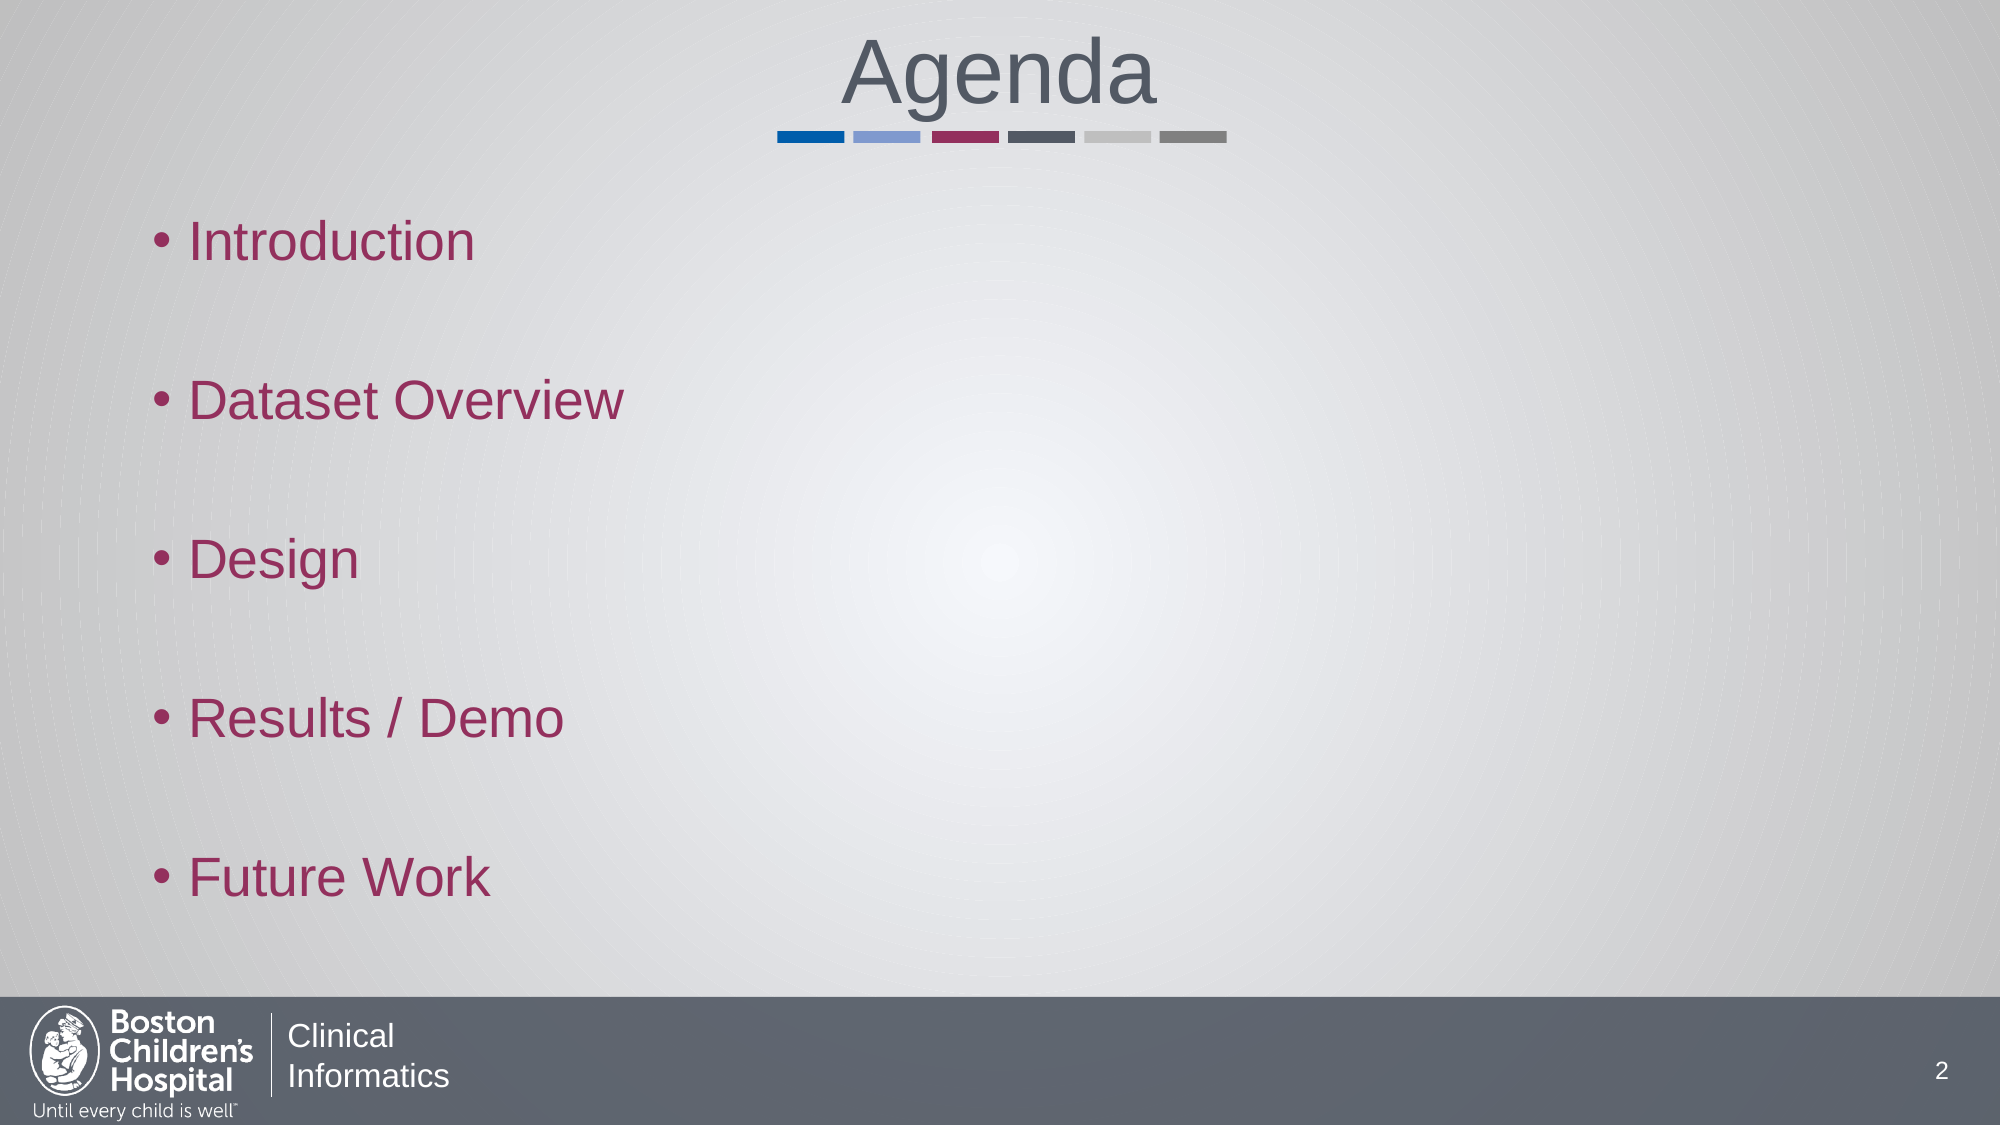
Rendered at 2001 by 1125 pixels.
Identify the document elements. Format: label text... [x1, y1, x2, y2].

list Introduction Dataset Overview Design Results / Demo Future Work [137, 205, 1863, 920]
picture [22, 999, 256, 1123]
slide_number 2 [1513, 1039, 1964, 1100]
title Agenda [137, 0, 1863, 149]
